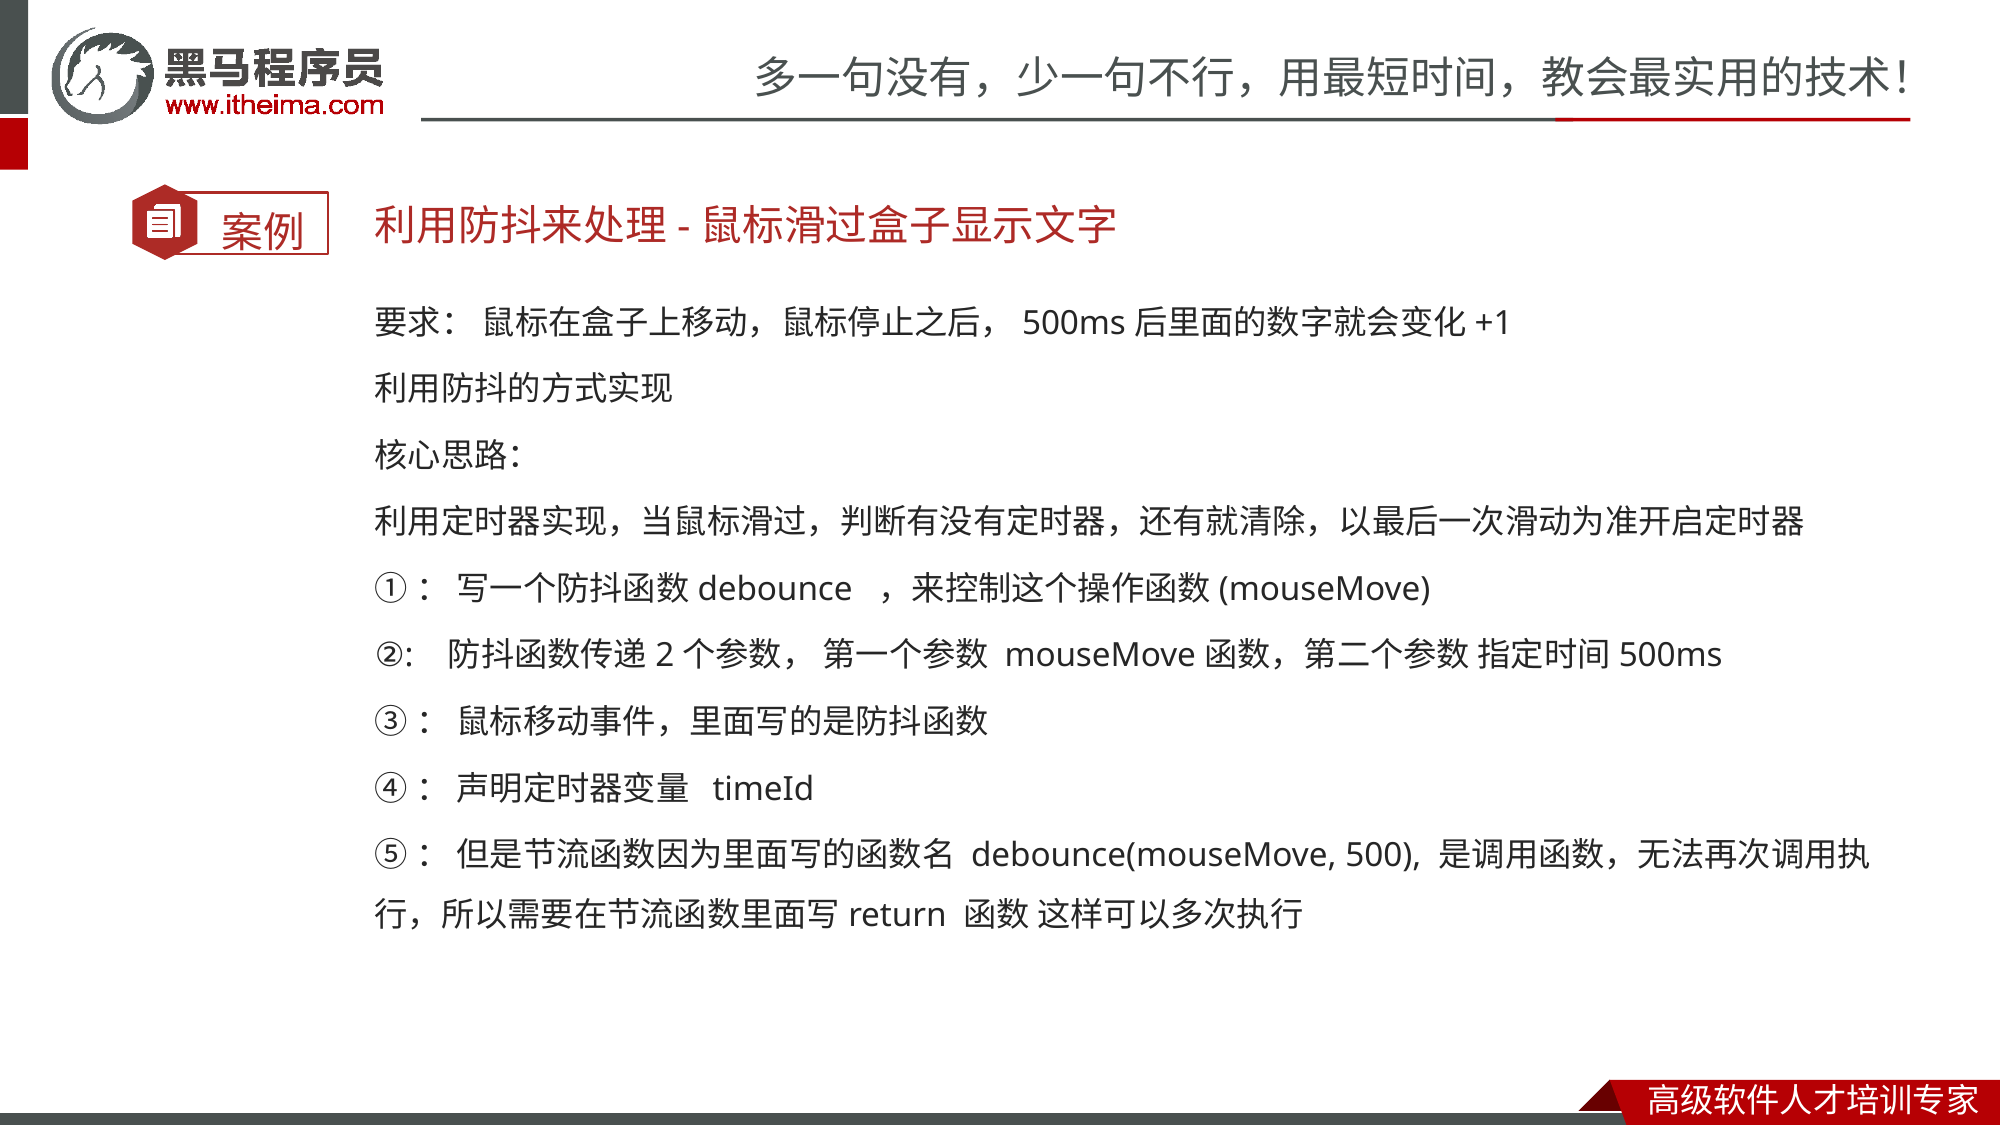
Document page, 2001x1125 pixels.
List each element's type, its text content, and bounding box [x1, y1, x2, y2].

list 要求： 鼠标在盒子上移动，鼠标停止之后，500ms后里面的数字就会变化+1 利用防抖的方式实现 核心思路： 利用定时器实现，当鼠标滑过，判断有没有定时器，还有就清除，以最后一次滑动为准开启定时器 ①： 写一个防抖函数debounce ，来控制这个操作函数(mouseMove) ②: 防抖函数传递2个参数， 第一个参数 mouseMove函数，第二个参数 指定时间500ms ③： 鼠标移动事件，里面写的是防抖函数 ④： 声明定时器变量 timeId ⑤： 但是节流函数因为里面写的函数名 debounce(mouseMove, 500), 是调用函数，无法再次调用执行，所以需要在节流函数里面写return 函数 这样可以多次执行 [360, 273, 1941, 1020]
picture [147, 204, 181, 238]
list 利用防抖来处理-鼠标滑过盒子显示文字 [360, 181, 1872, 266]
picture [50, 26, 384, 125]
